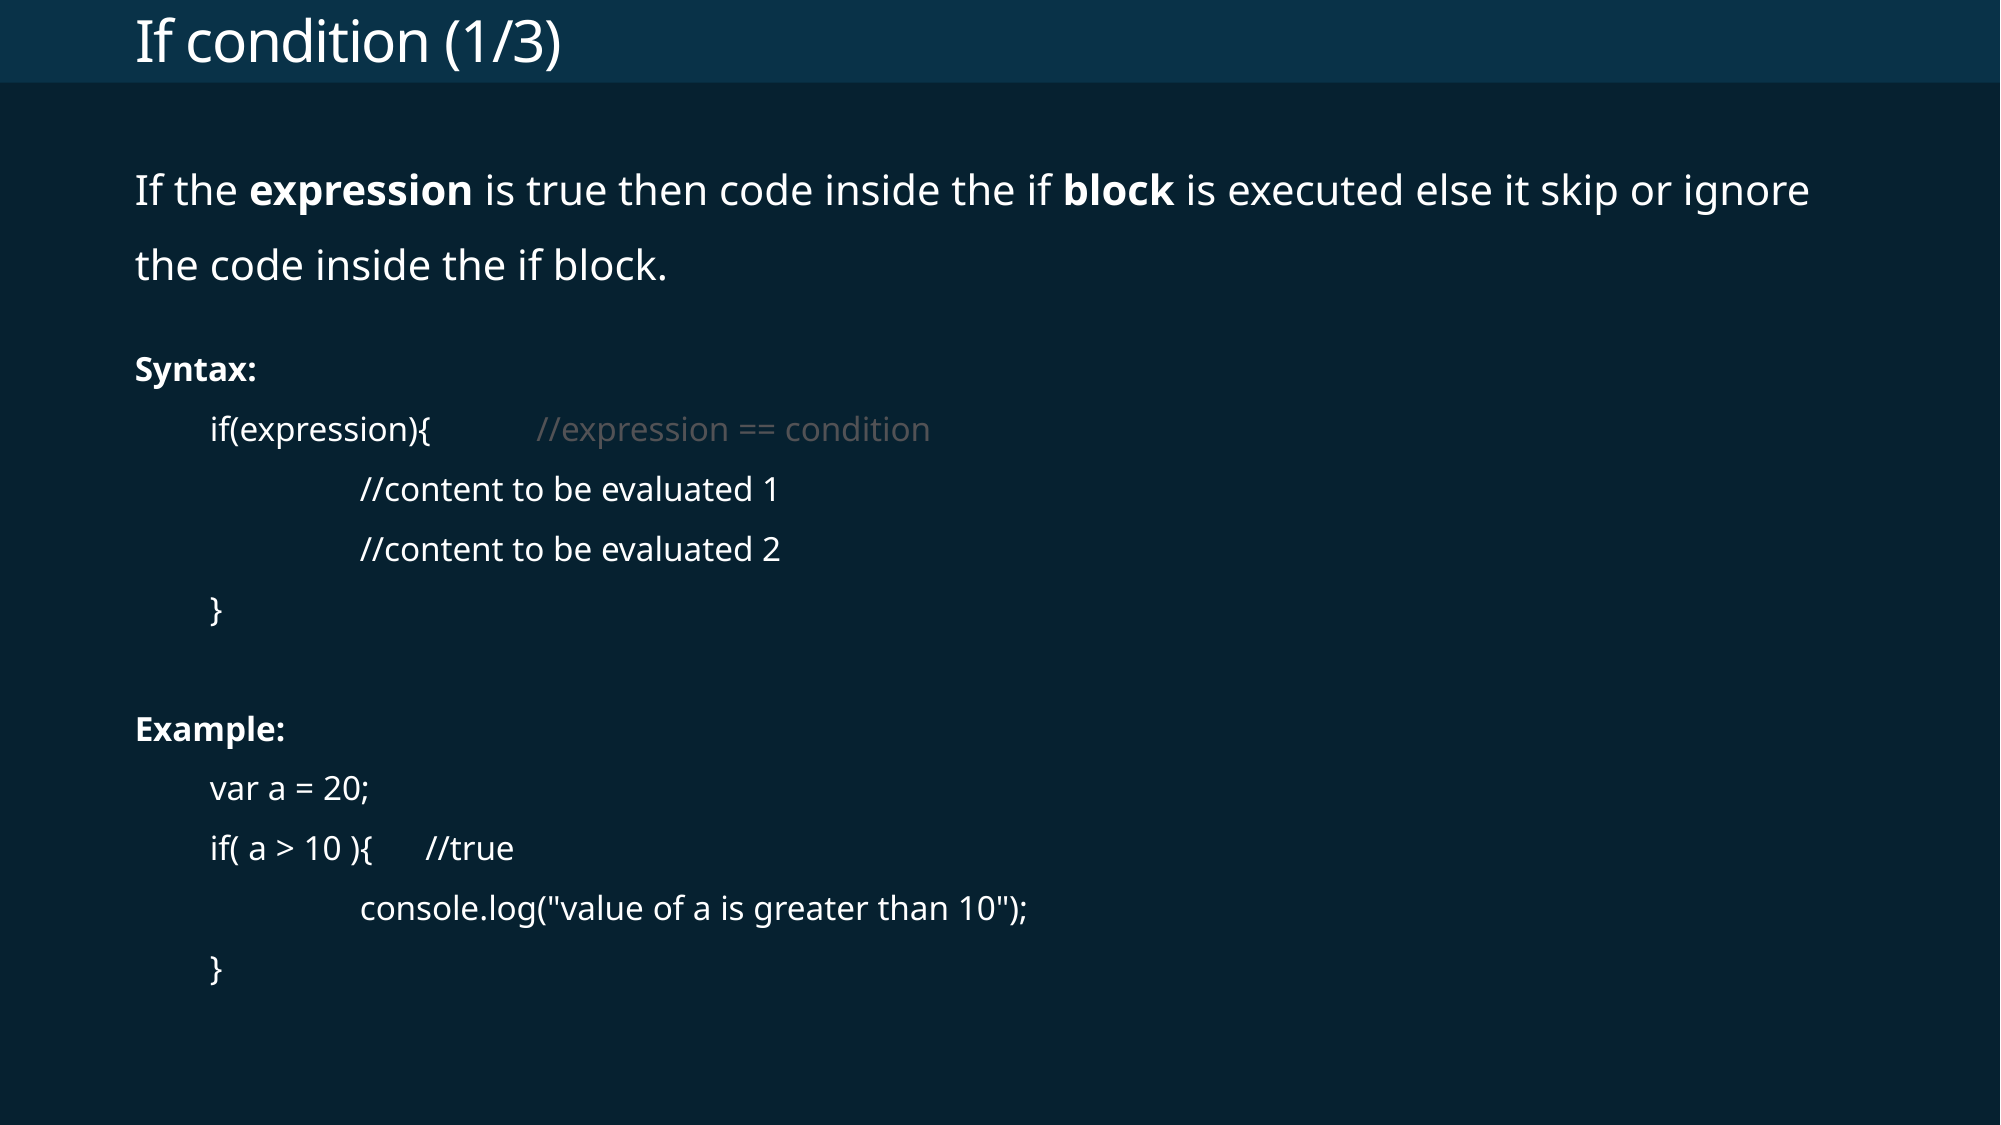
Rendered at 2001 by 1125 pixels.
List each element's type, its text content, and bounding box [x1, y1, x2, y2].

text_box If the expression is true then code inside the if block is executed else it skip or ignore the code inside the if block. Syntax: if(expression){ //expression == condition //content to be evaluated 1 //content to be evaluated 2 } Example: var a = 20; if( a > 10 ){ //true console.log("value of a is greater than 10"); } [120, 131, 1868, 995]
title If condition (1/3) [120, 4, 1157, 84]
